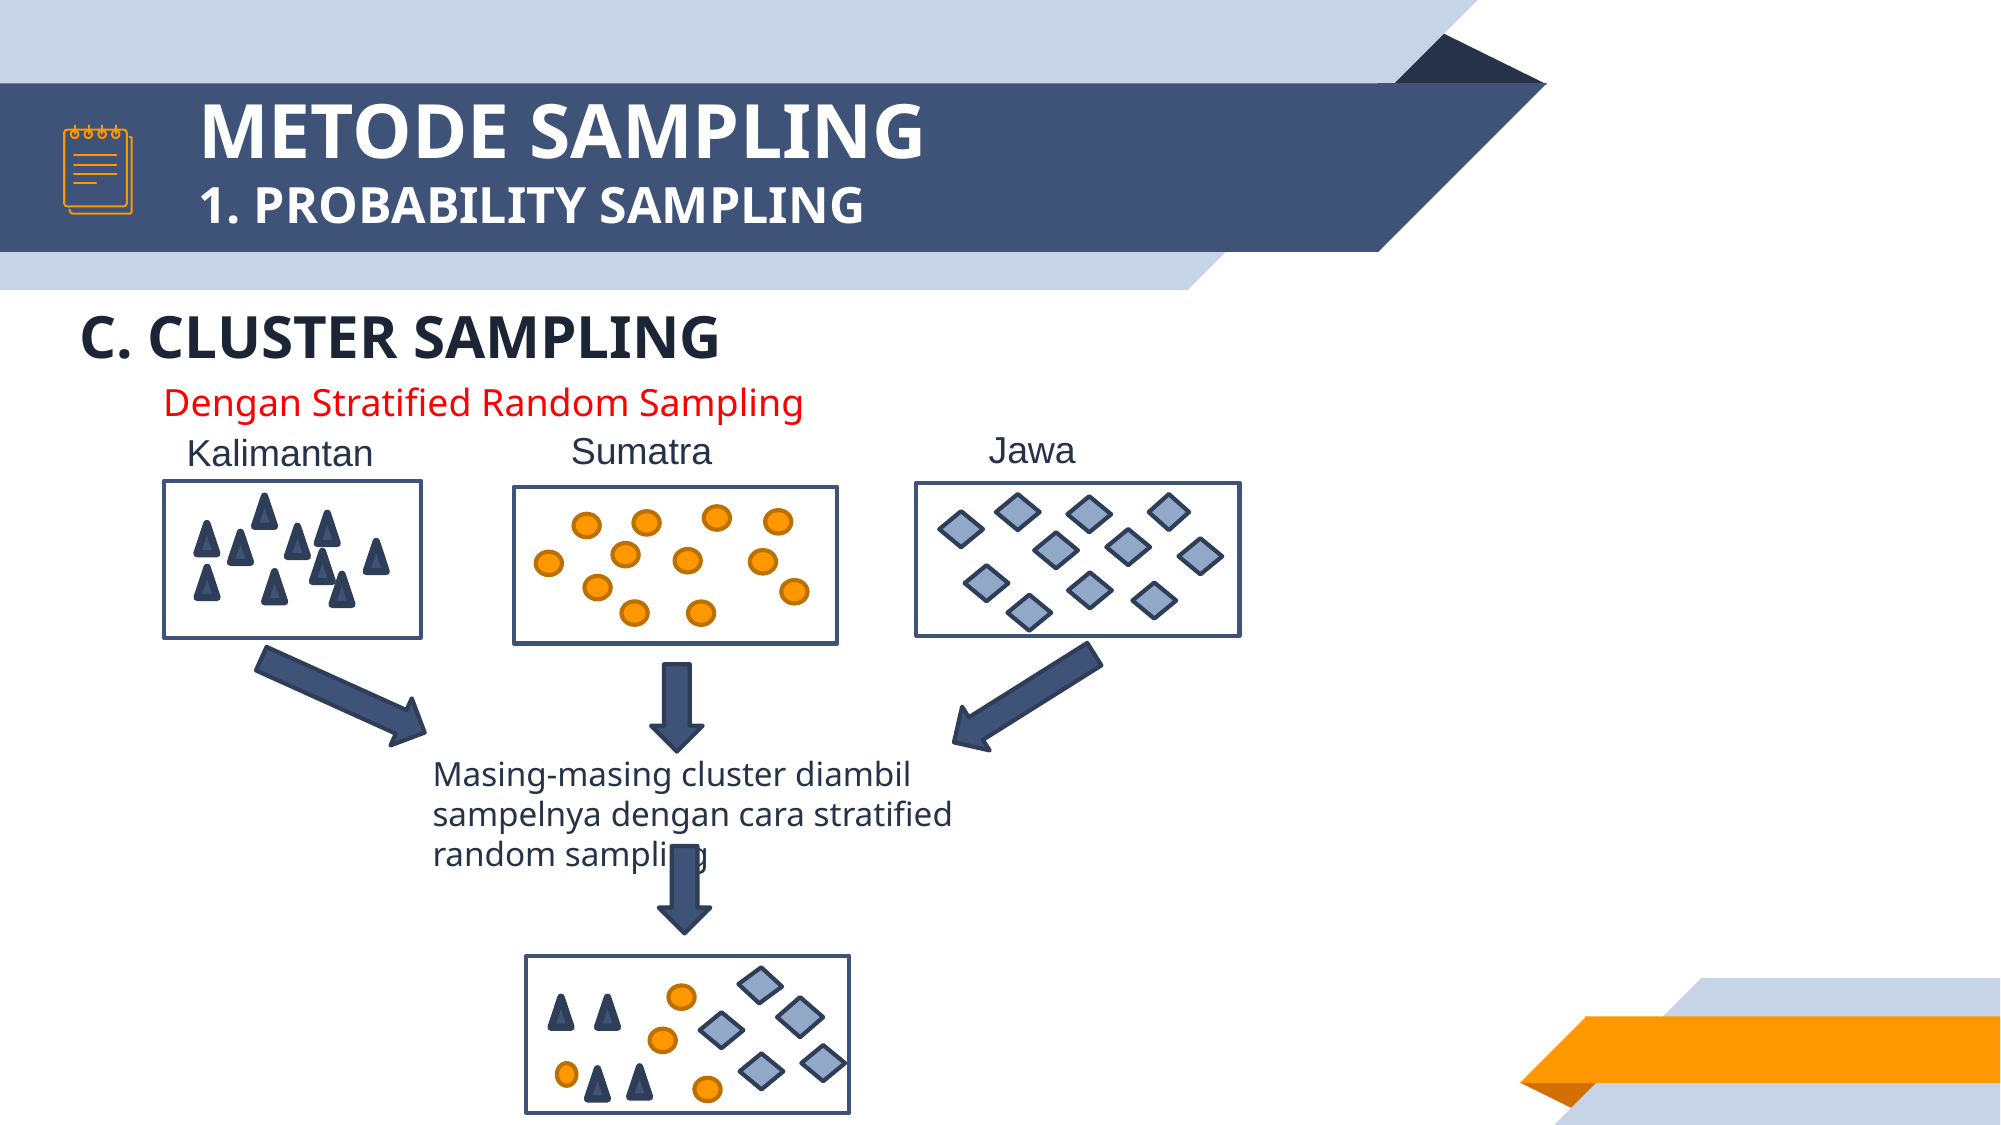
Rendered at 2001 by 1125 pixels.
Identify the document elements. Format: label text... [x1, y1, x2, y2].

title METODE SAMPLING 1. PROBABILITY SAMPLING [178, 85, 1329, 232]
text_box Dengan Stratified Random Sampling [148, 371, 873, 431]
text_box C. CLUSTER SAMPLING [64, 288, 1924, 383]
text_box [63, 125, 133, 214]
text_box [163, 418, 1240, 1113]
